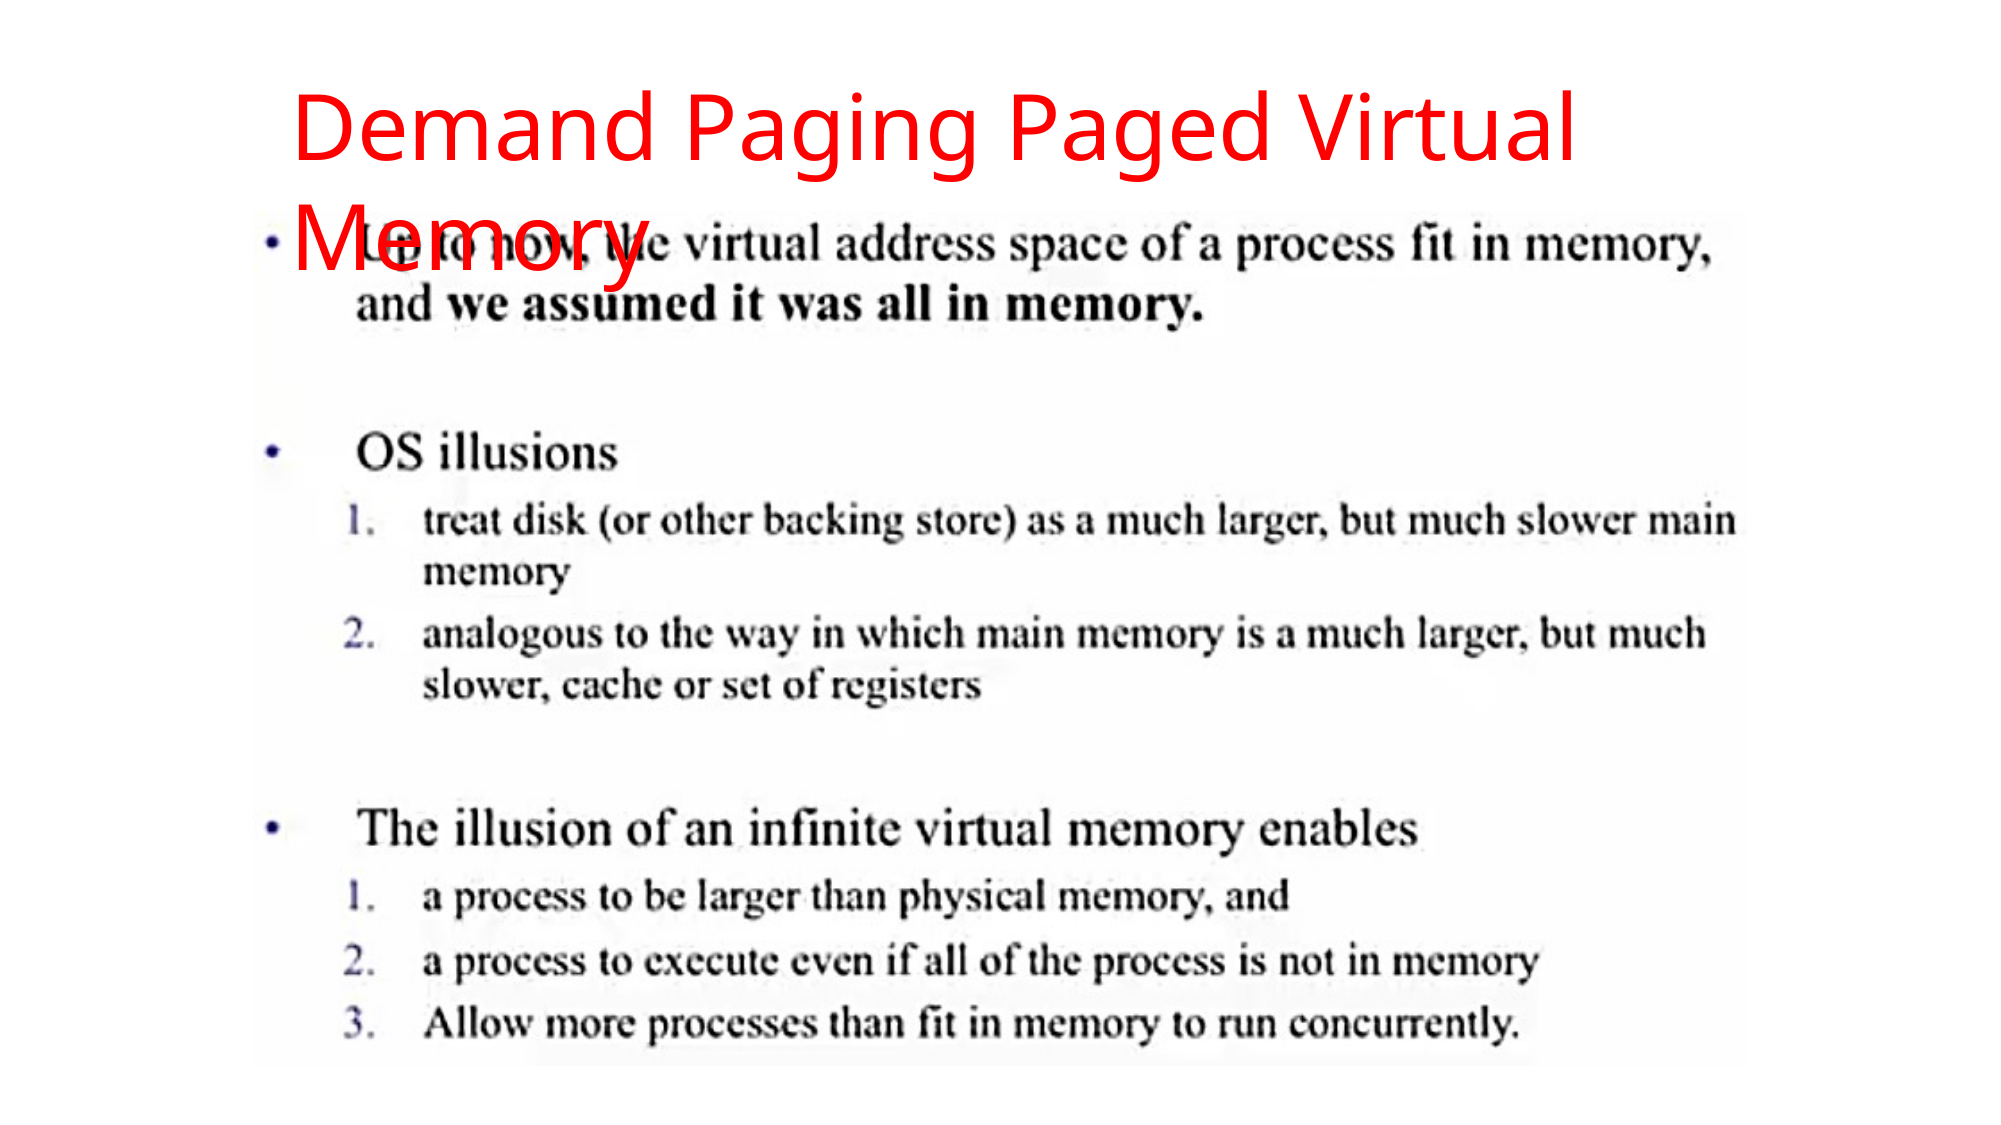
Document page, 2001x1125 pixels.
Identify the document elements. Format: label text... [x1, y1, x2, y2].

title Demand Paging Paged Virtual Memory [287, 66, 1712, 209]
picture [252, 210, 1747, 1066]
